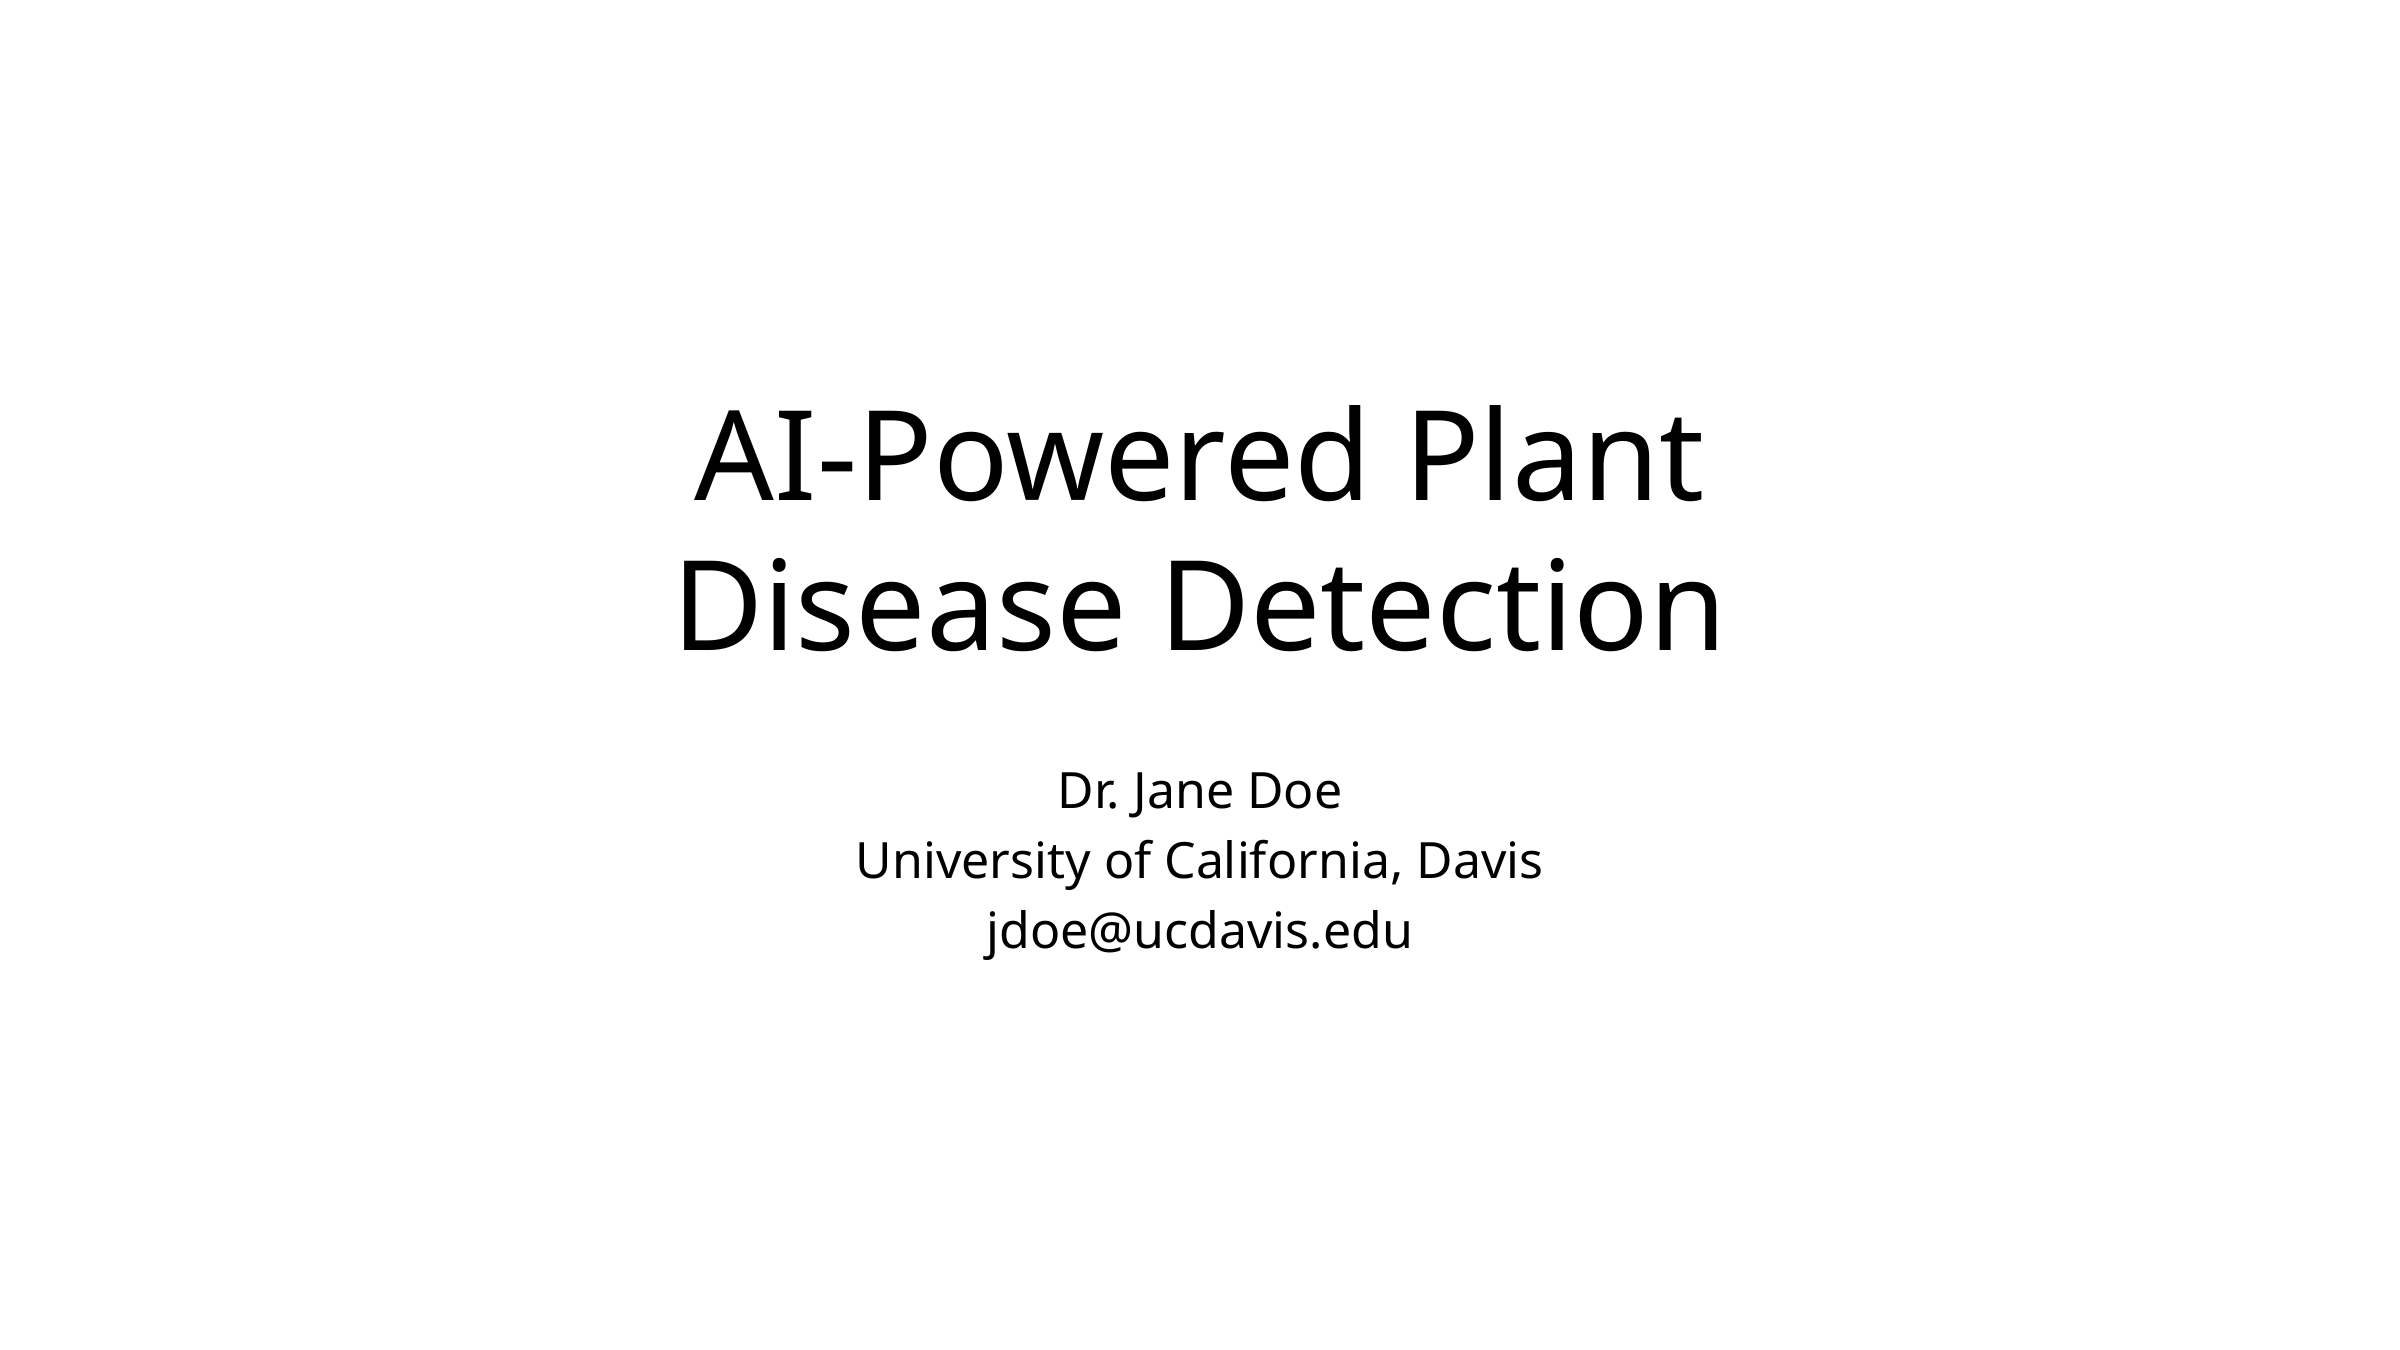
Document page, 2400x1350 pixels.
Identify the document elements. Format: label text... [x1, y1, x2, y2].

title AI-Powered Plant Disease Detection [450, 329, 1950, 721]
subtitle Dr. Jane Doe University of California, Davis jdoe@ucdavis.edu [450, 750, 1950, 1023]
